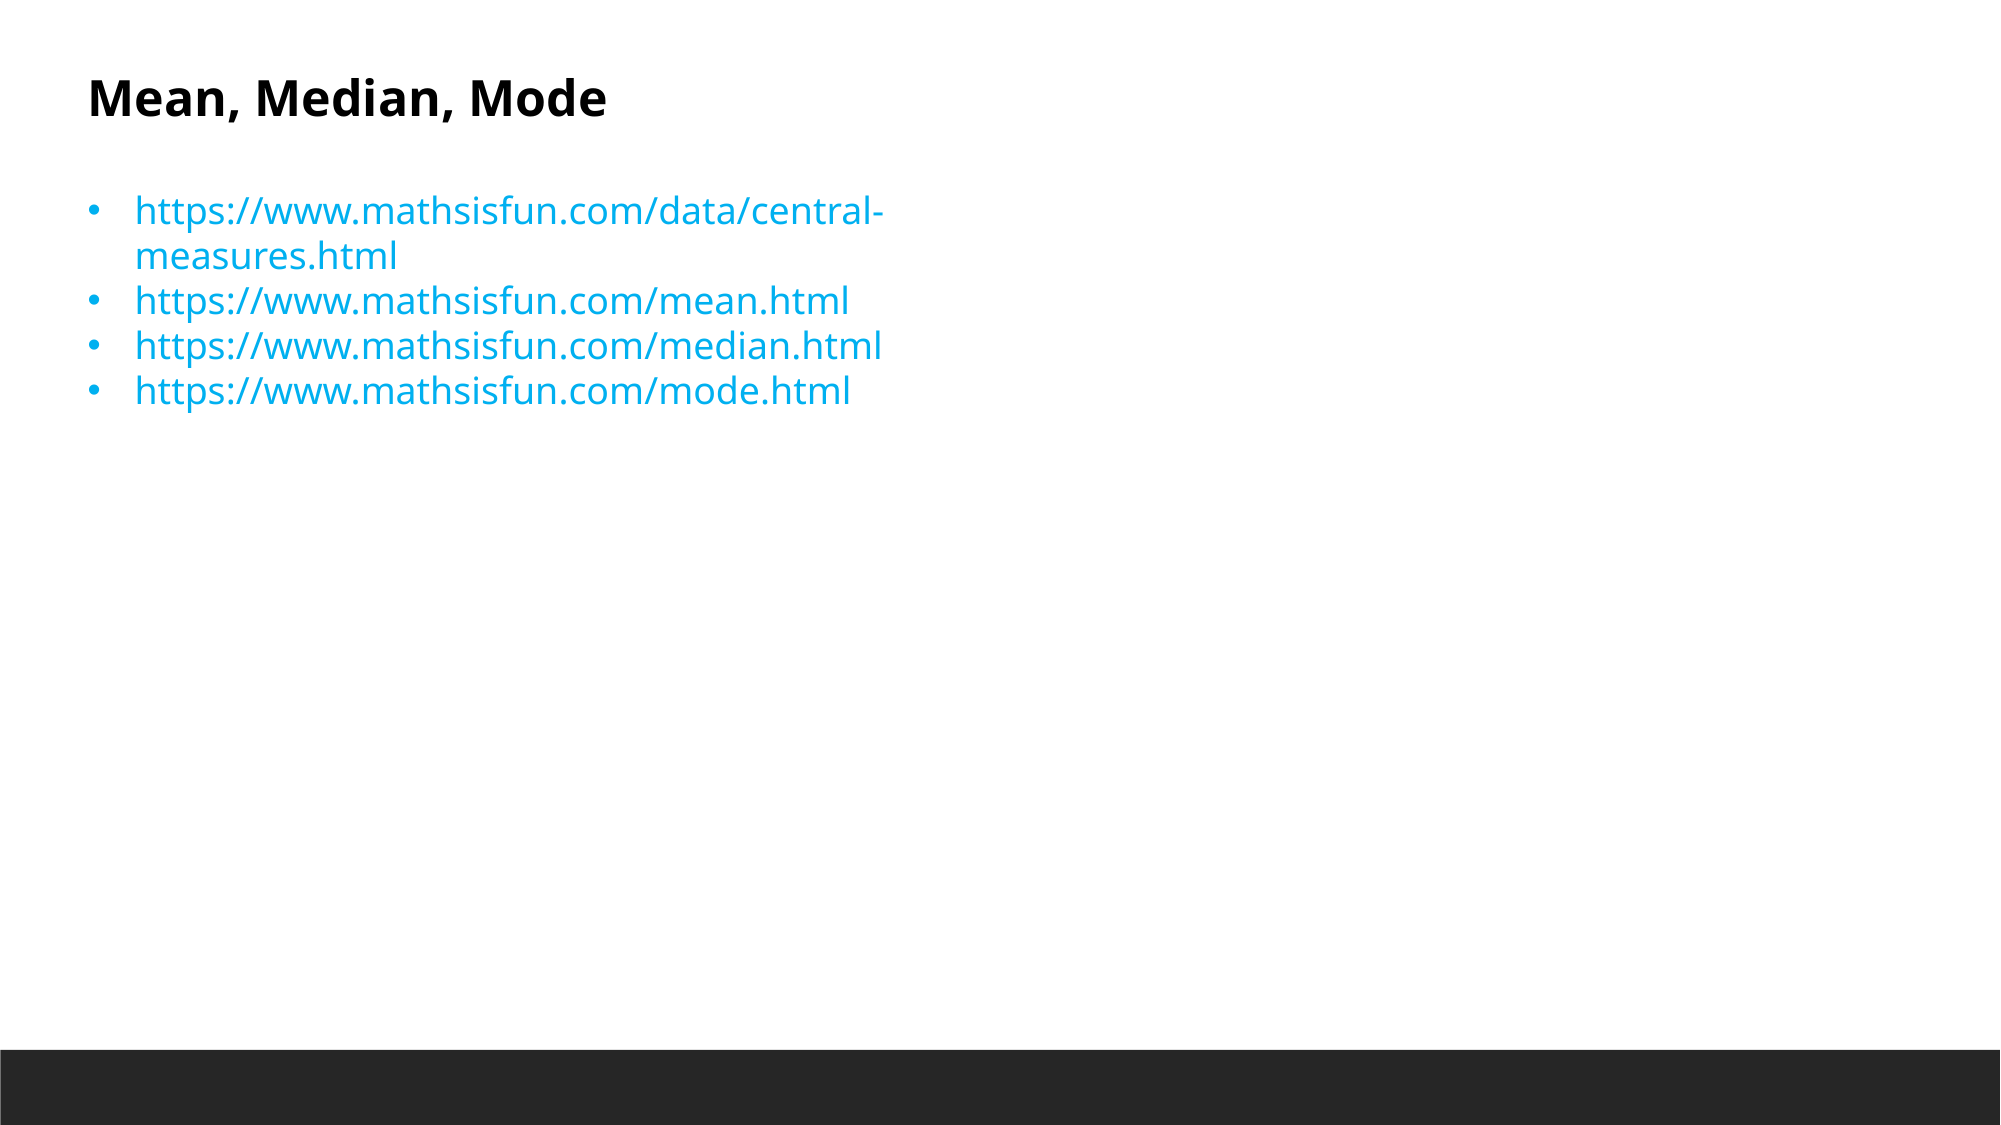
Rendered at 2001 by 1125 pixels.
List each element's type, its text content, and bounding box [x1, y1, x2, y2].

text_box Mean, Median, Mode https://www.mathsisfun.com/data/central-measures.html https://www.mathsisfun.com/mean.html https://www.mathsisfun.com/median.html https://www.mathsisfun.com/mode.html [72, 59, 1073, 420]
